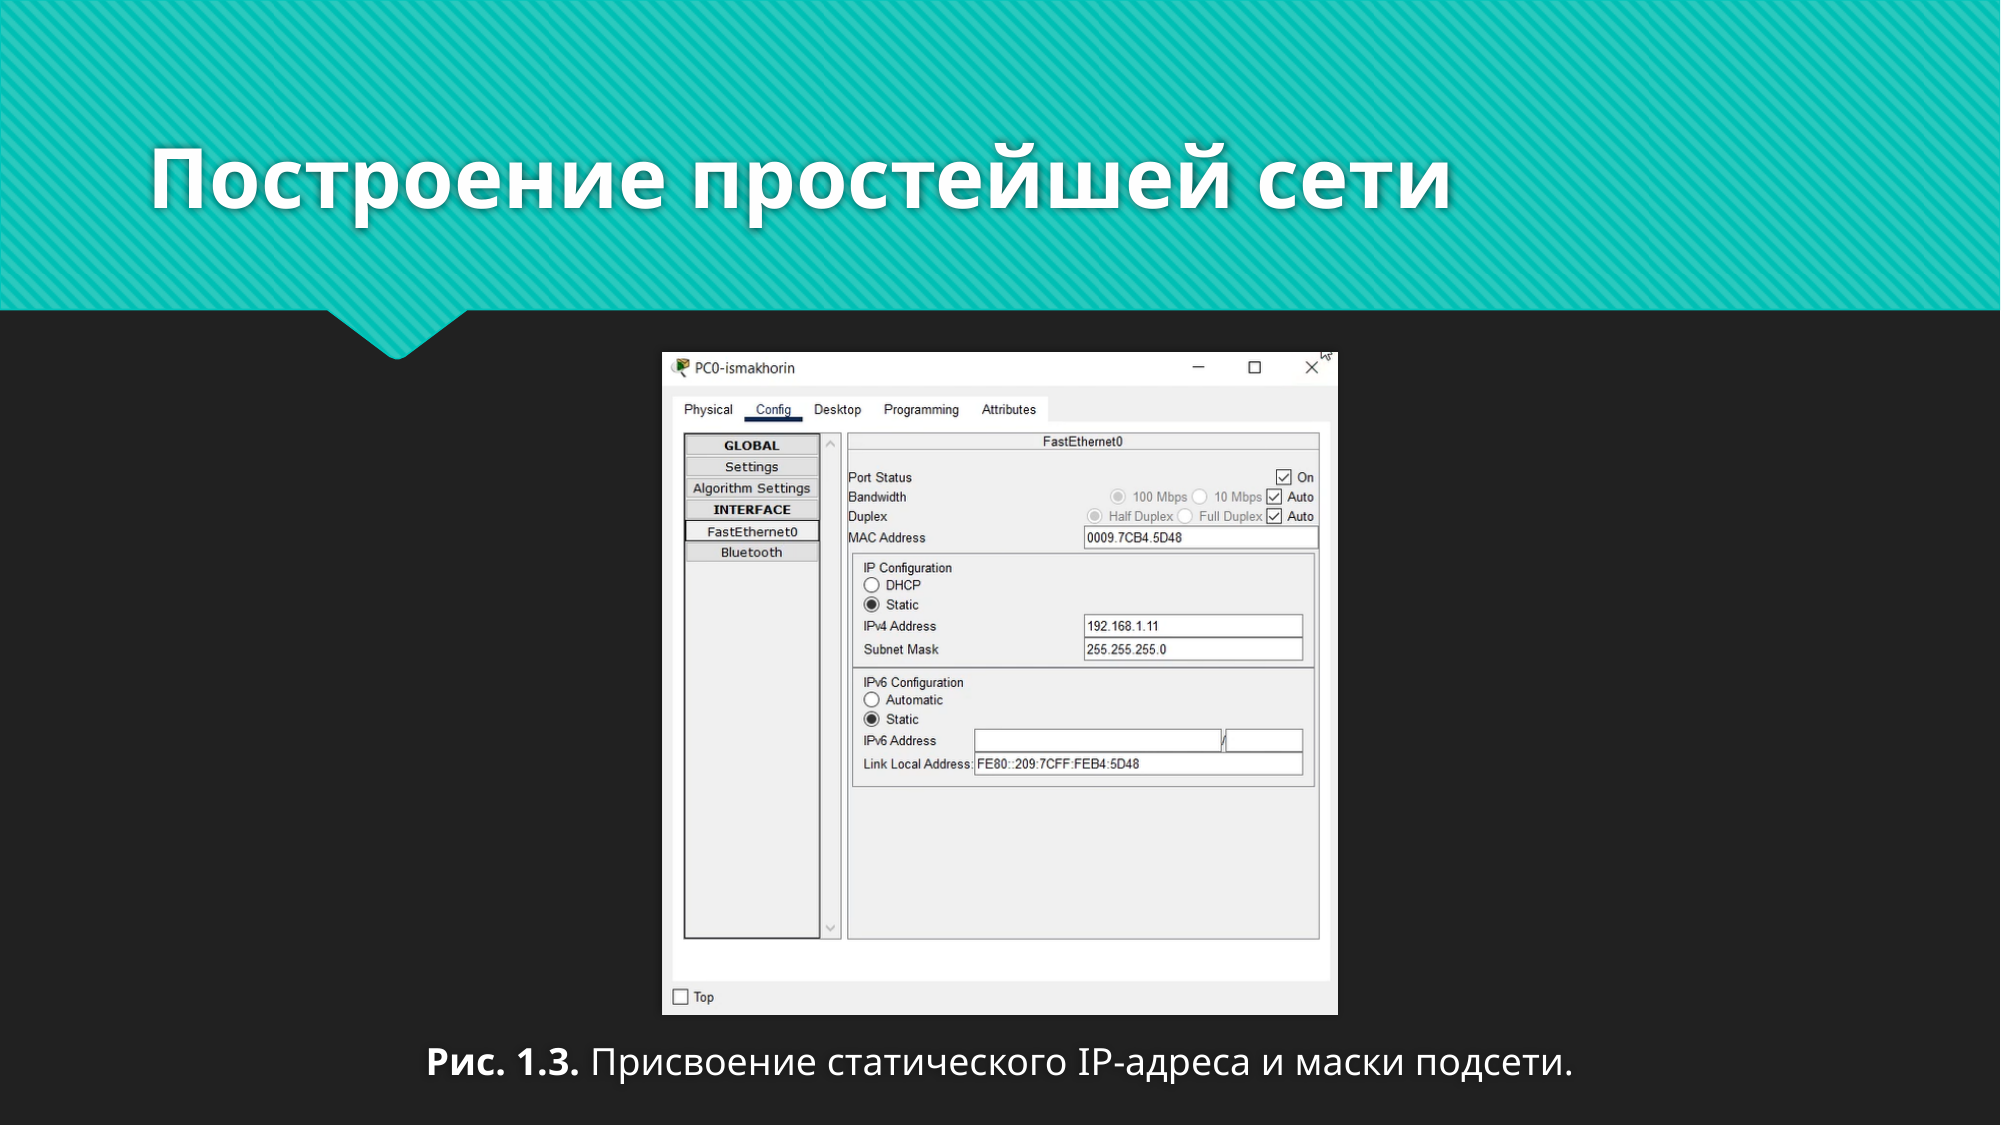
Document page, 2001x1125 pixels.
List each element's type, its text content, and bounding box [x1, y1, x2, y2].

title Построение простейшей сети [132, 73, 1868, 233]
text_box Рис. 1.3. Присвоение статического IP-адреса и маски подсети. [304, 1014, 1696, 1108]
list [661, 352, 1338, 1015]
